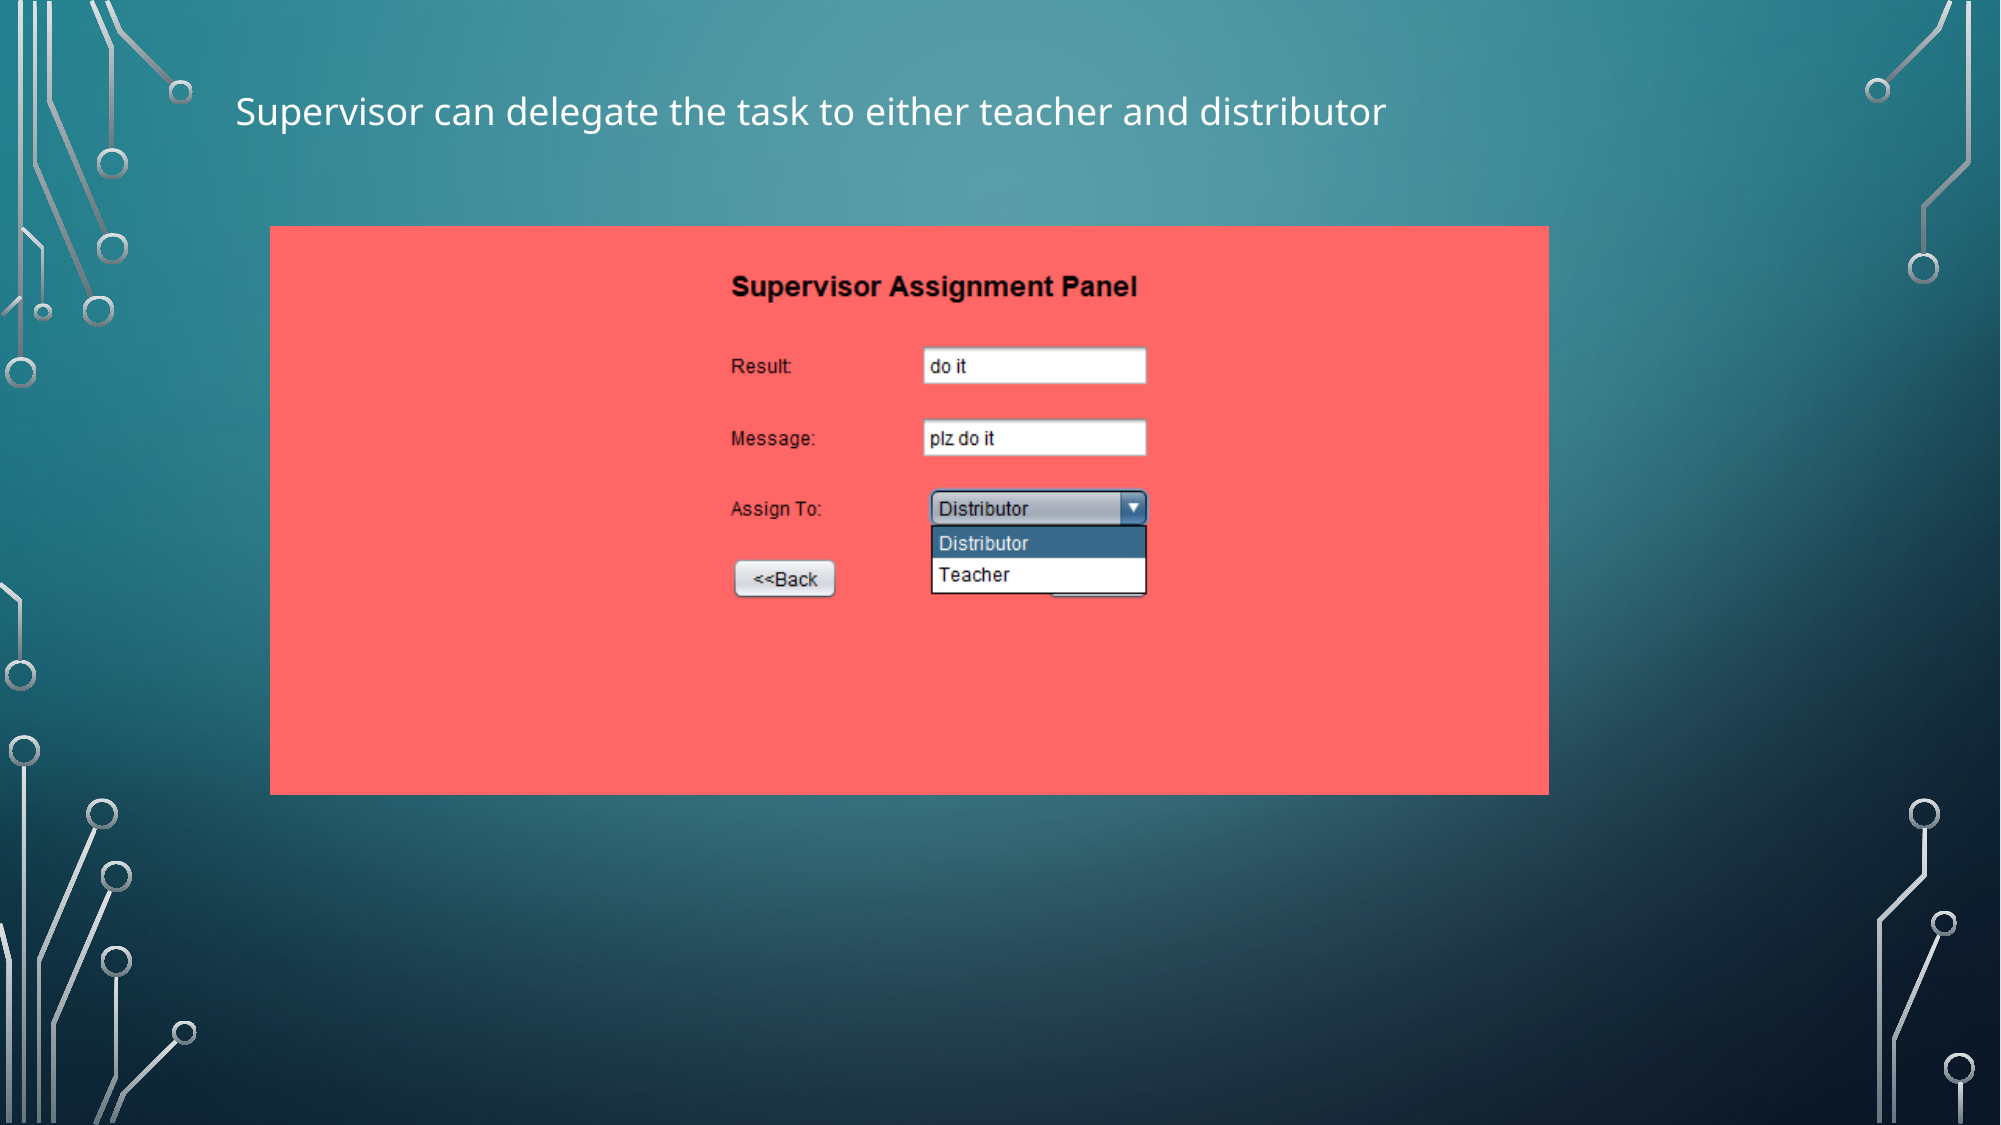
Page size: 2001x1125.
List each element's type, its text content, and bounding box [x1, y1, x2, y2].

picture [269, 226, 1549, 795]
text_box Supervisor can delegate the task to either teacher and distributor [220, 80, 1403, 141]
